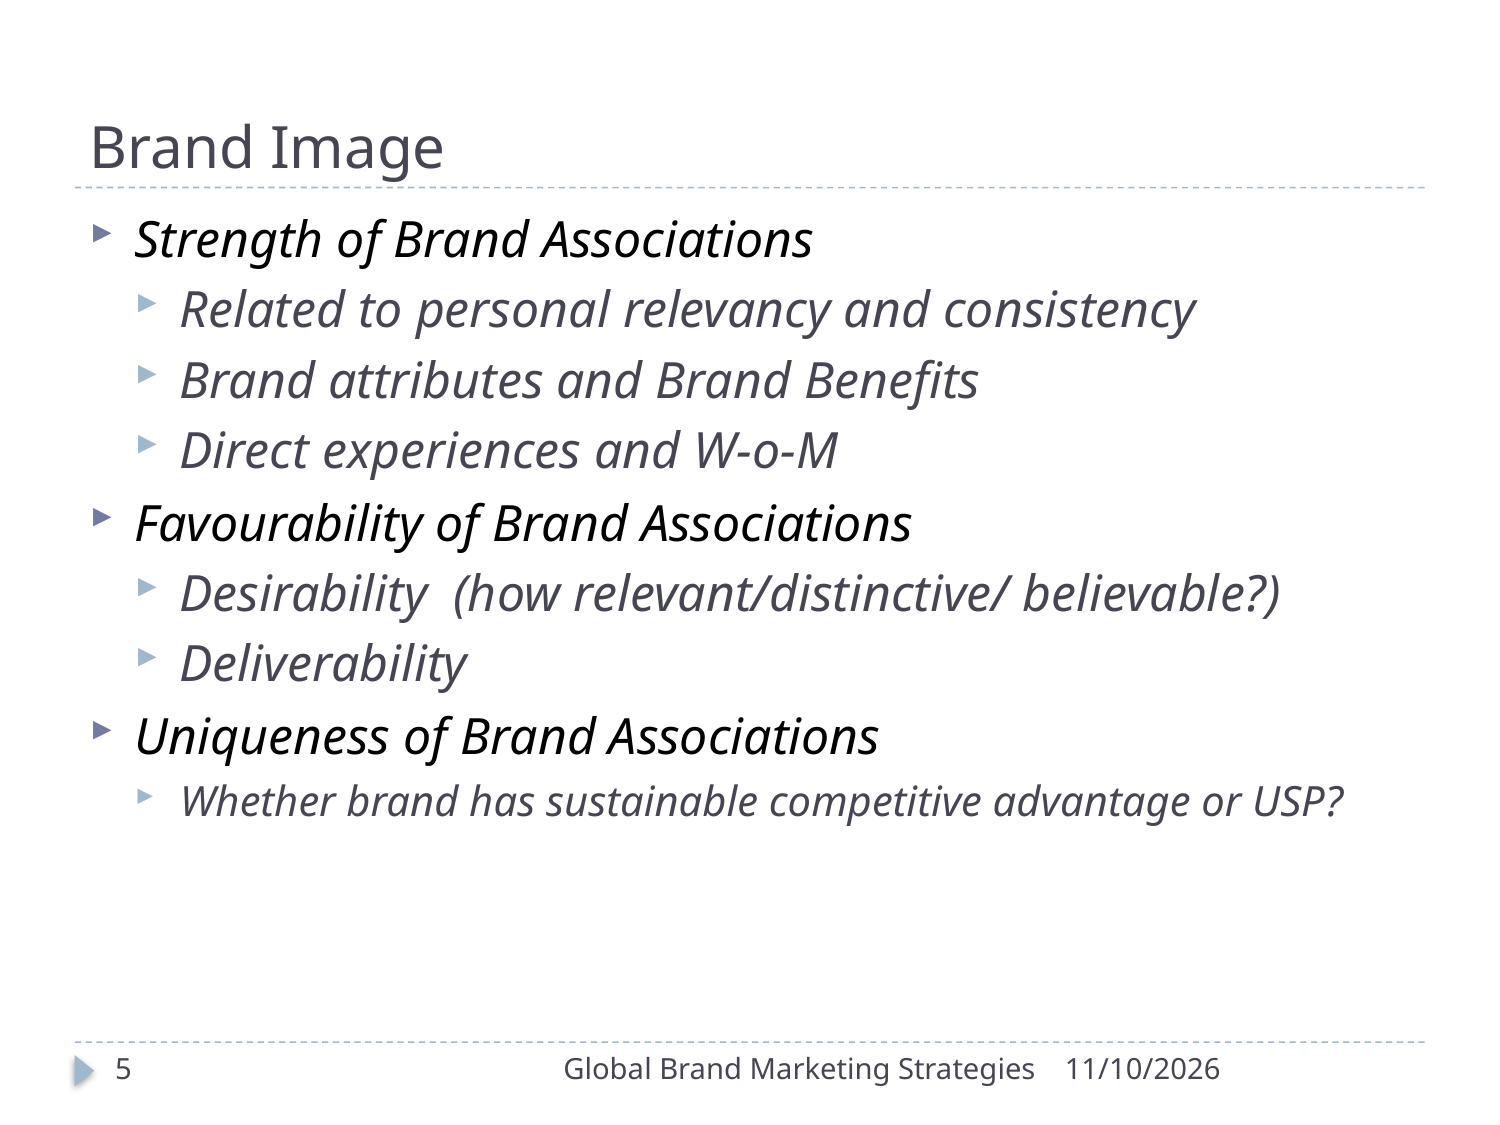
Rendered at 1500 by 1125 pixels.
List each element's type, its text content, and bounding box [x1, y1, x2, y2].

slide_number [1051, 1042, 1426, 1103]
title Brand Image [75, 24, 1425, 188]
footer Global Brand Marketing Strategies [475, 1042, 1051, 1103]
slide_number 5 [100, 1042, 426, 1103]
list Strength of Brand Associations Related to personal relevancy and consistency Brand attributes and Brand Benefits Direct experiences and W-o-M Favourability of Brand Associations Desirability (how relevant/distinctive/ believable?) Deliverability Uniqueness of Brand Associations Whether brand has sustainable competitive advantage or USP? [75, 200, 1425, 1010]
